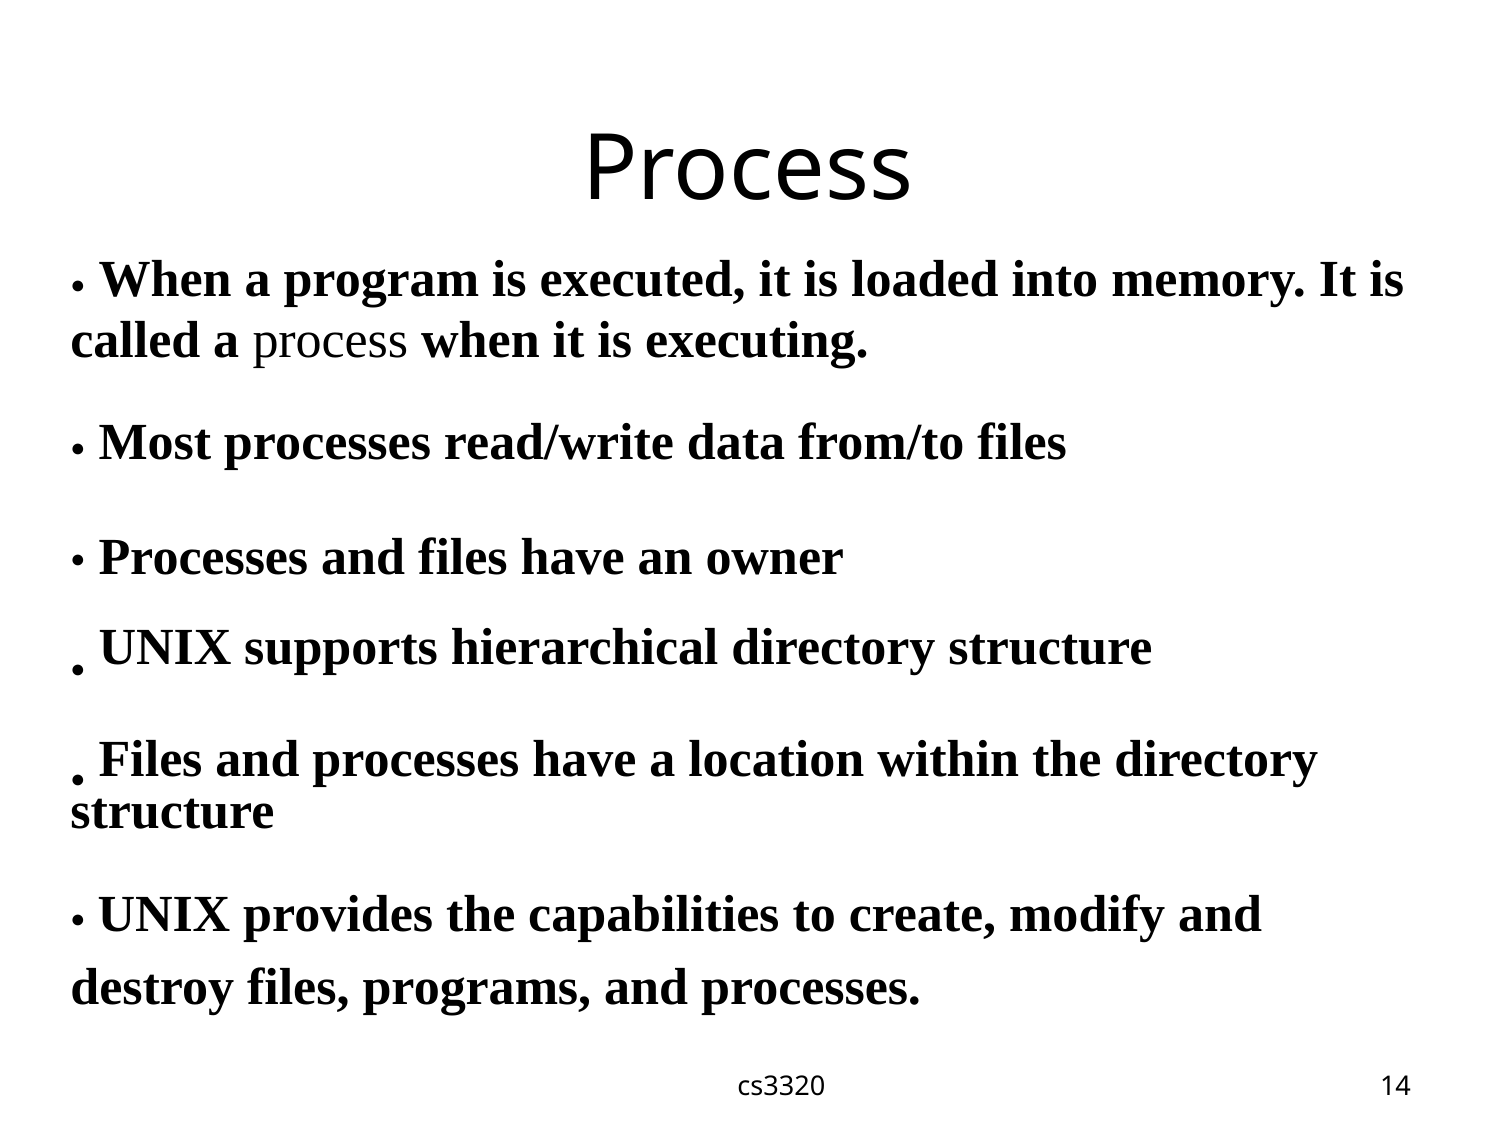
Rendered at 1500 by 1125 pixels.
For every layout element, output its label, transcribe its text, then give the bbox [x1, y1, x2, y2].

text_box Most processes read/write data from/to files Processes and files have an owner [98, 415, 1239, 586]
text_box called a process when it is executing. [70, 312, 1011, 370]
text_box Process [582, 116, 1058, 221]
text_box ● [70, 267, 98, 299]
text_box UNIX provides the capabilities to create, modify and destroy files, programs, and processes. [70, 886, 1472, 1016]
text_box structure [70, 783, 359, 840]
text_box UNIX supports hierarchical directory structure Files and processes have a location within the directory [98, 619, 1500, 789]
text_box cs3320 [737, 1070, 872, 1103]
text_box 14 [1380, 1070, 1454, 1103]
text_box ● ● ● ● [70, 430, 122, 783]
text_box When a program is executed, it is loaded into memory. It is [98, 251, 1500, 308]
